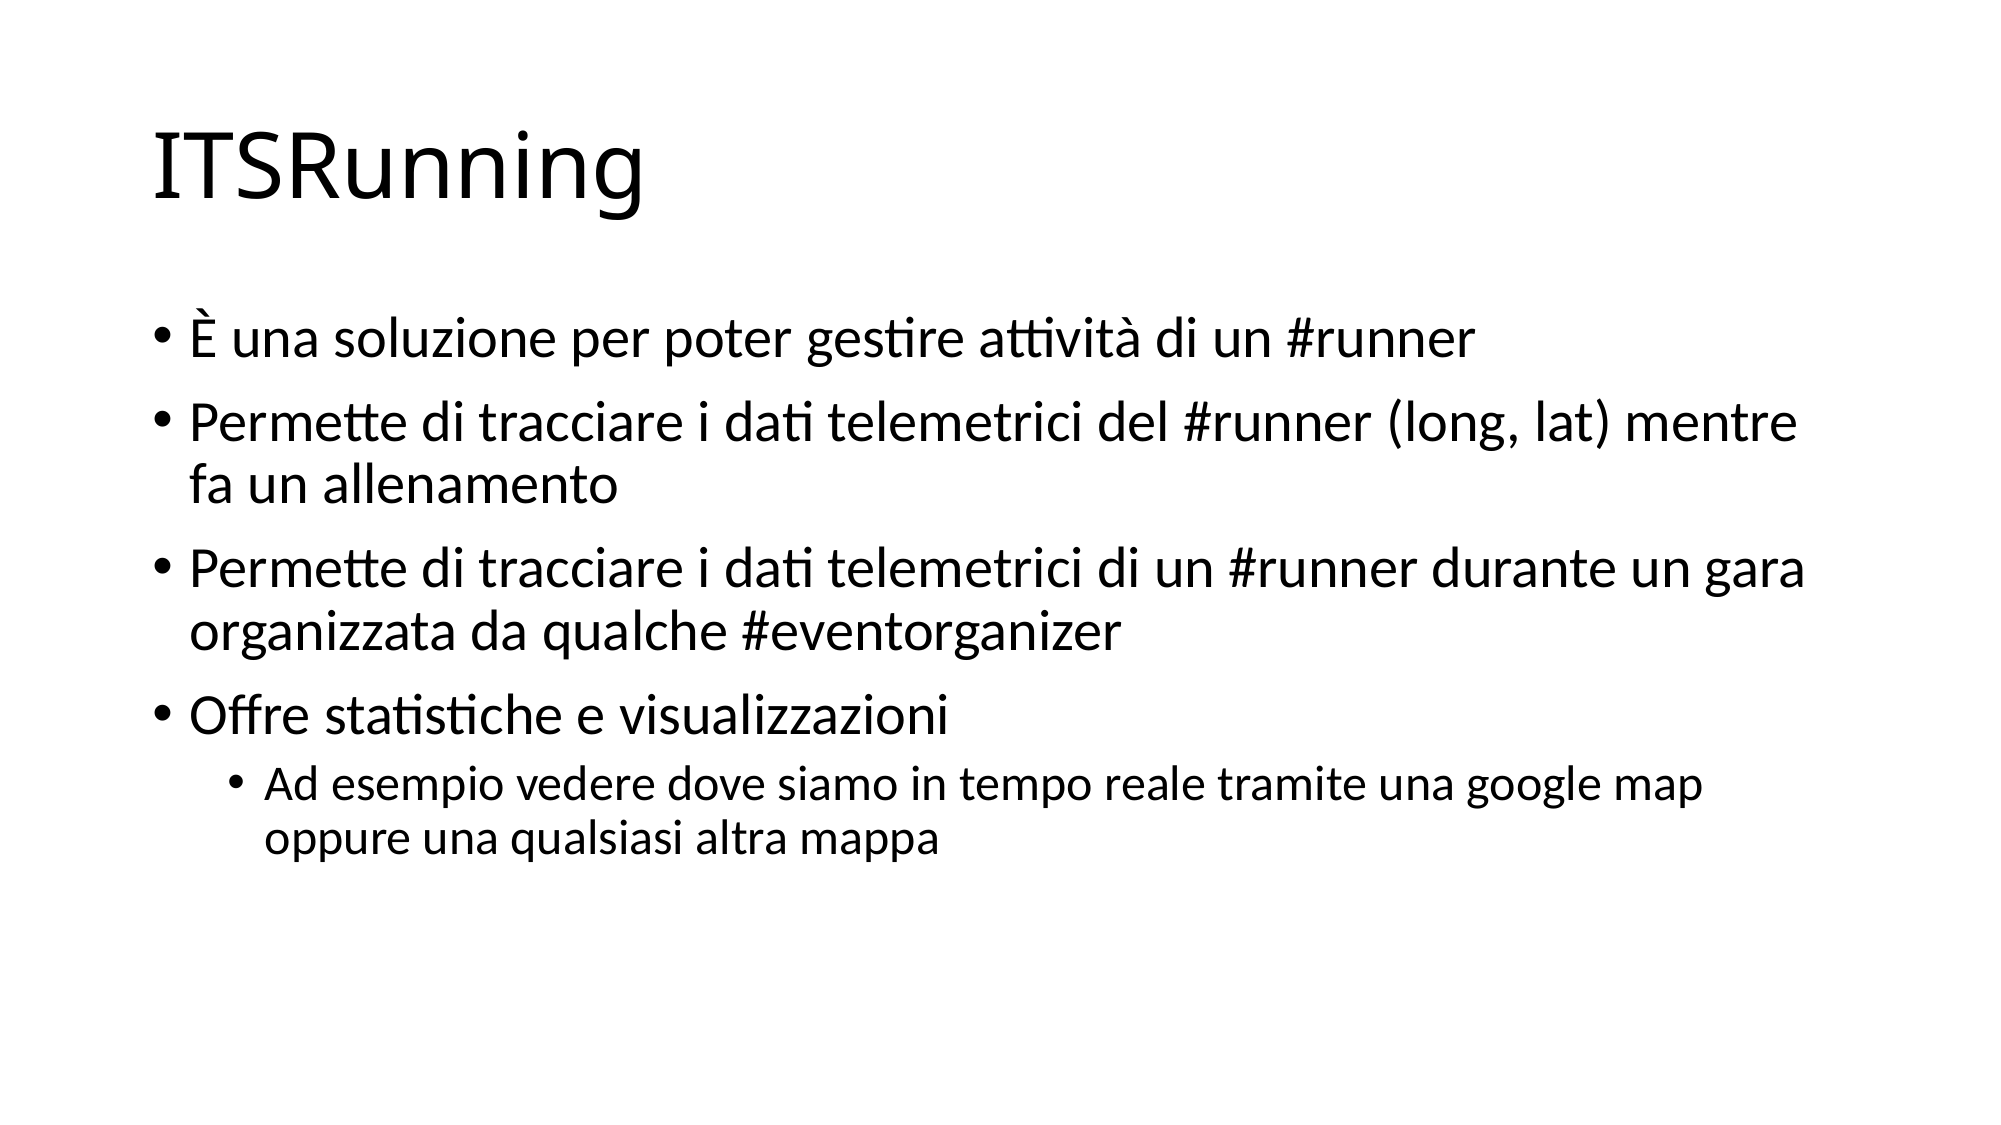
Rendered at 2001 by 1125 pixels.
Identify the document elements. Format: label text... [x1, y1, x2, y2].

title ITSRunning [137, 59, 1863, 278]
list È una soluzione per poter gestire attività di un #runner Permette di tracciare i dati telemetrici del #runner (long, lat) mentre fa un allenamento Permette di tracciare i dati telemetrici di un #runner durante un gara organizzata da qualche #eventorganizer Offre statistiche e visualizzazioni Ad esempio vedere dove siamo in tempo reale tramite una google map oppure una qualsiasi altra mappa [137, 299, 1863, 1014]
